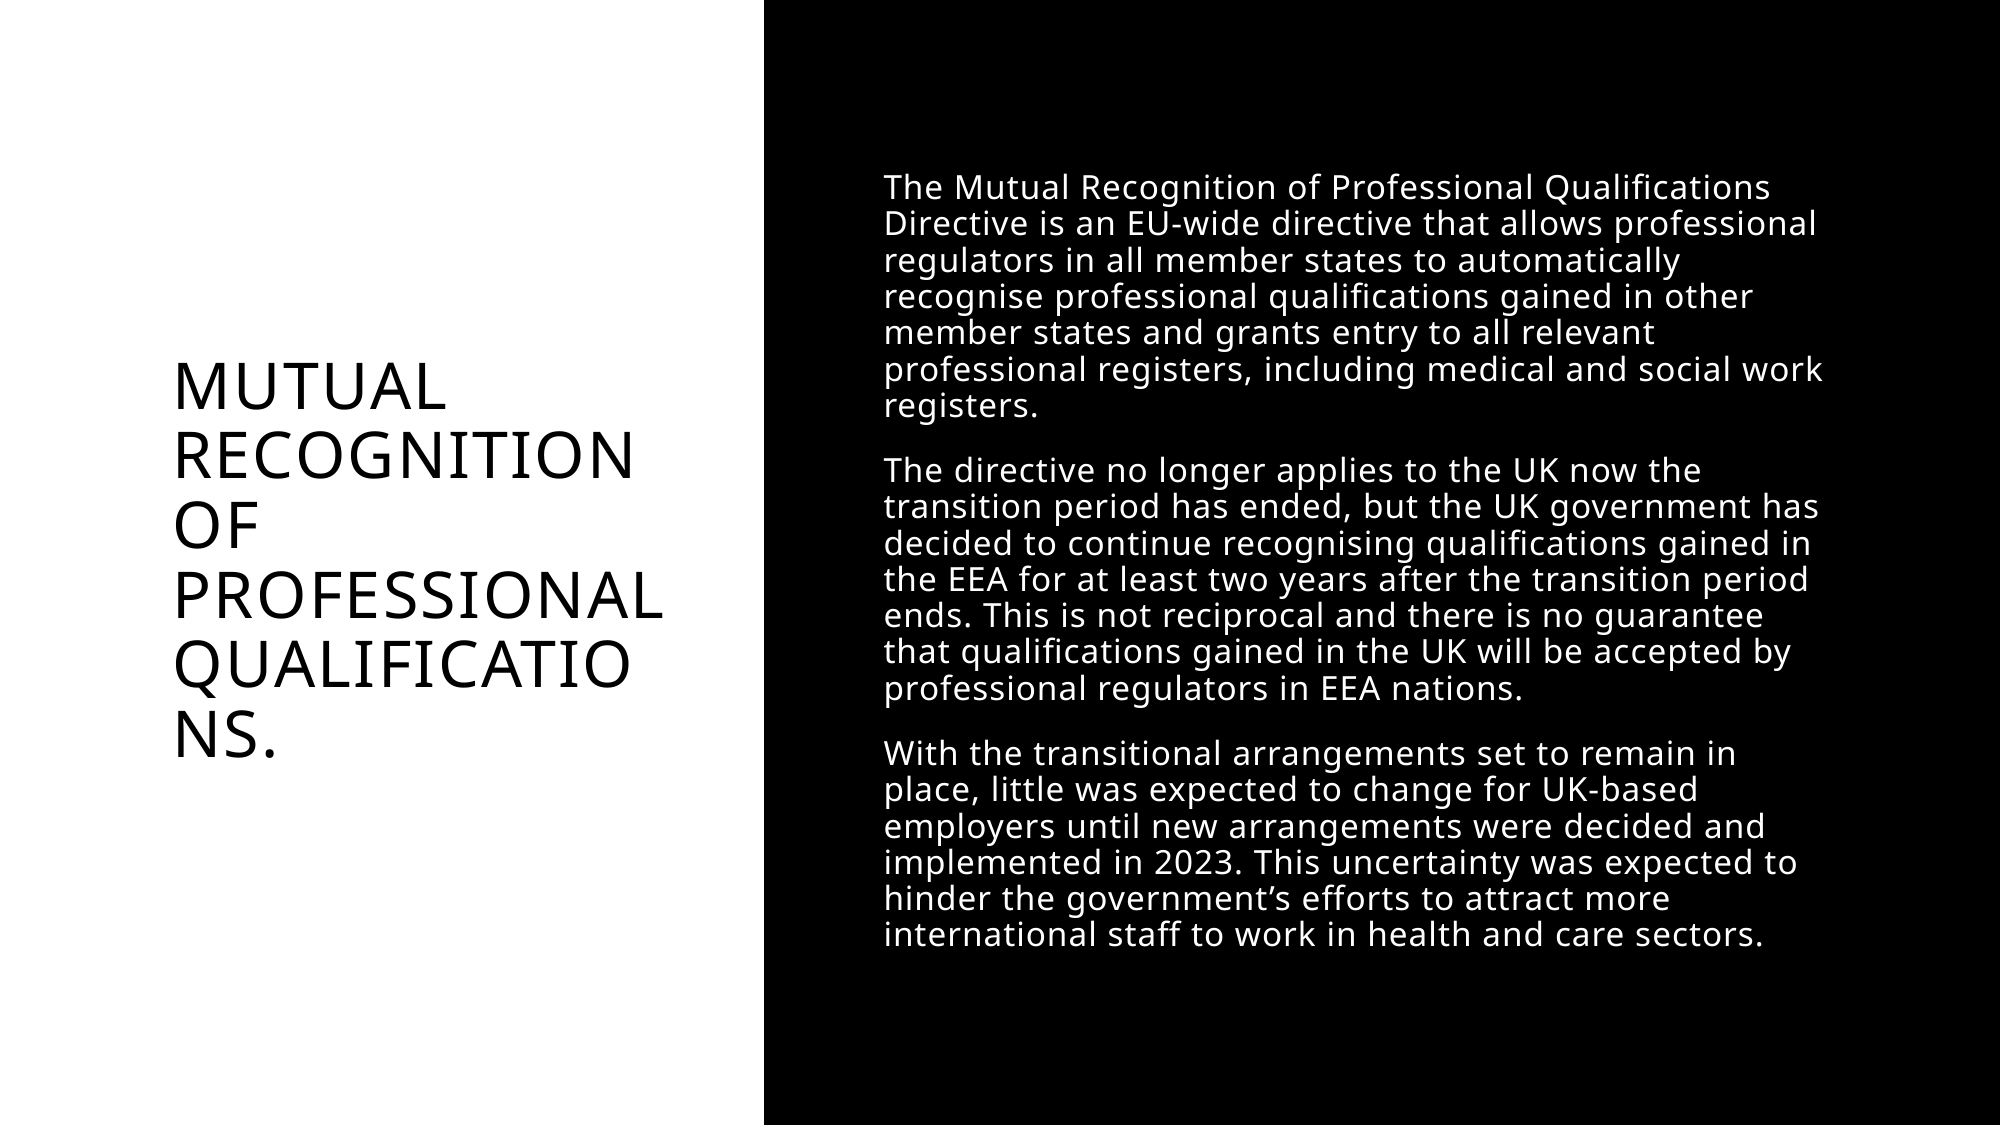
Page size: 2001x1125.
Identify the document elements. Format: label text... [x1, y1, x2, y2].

text_box [0, 0, 765, 1125]
title Mutual recognition of professional qualifications. [157, 105, 685, 1020]
list The Mutual Recognition of Professional Qualifications Directive is an EU-wide directive that allows professional regulators in all member states to automatically recognise professional qualifications gained in other member states and grants entry to all relevant professional registers, including medical and social work registers. The directive no longer applies to the UK now the transition period has ended, but the UK government has decided to continue recognising qualifications gained in the EEA for at least two years after the transition period ends. This is not reciprocal and there is no guarantee that qualifications gained in the UK will be accepted by professional regulators in EEA nations. With the transitional arrangements set to remain in place, little was expected to change for UK-based employers until new arrangements were decided and implemented in 2023. This uncertainty was expected to hinder the government’s efforts to attract more international staff to work in health and care sectors. [868, 105, 1842, 1020]
text_box [765, 0, 2000, 1125]
